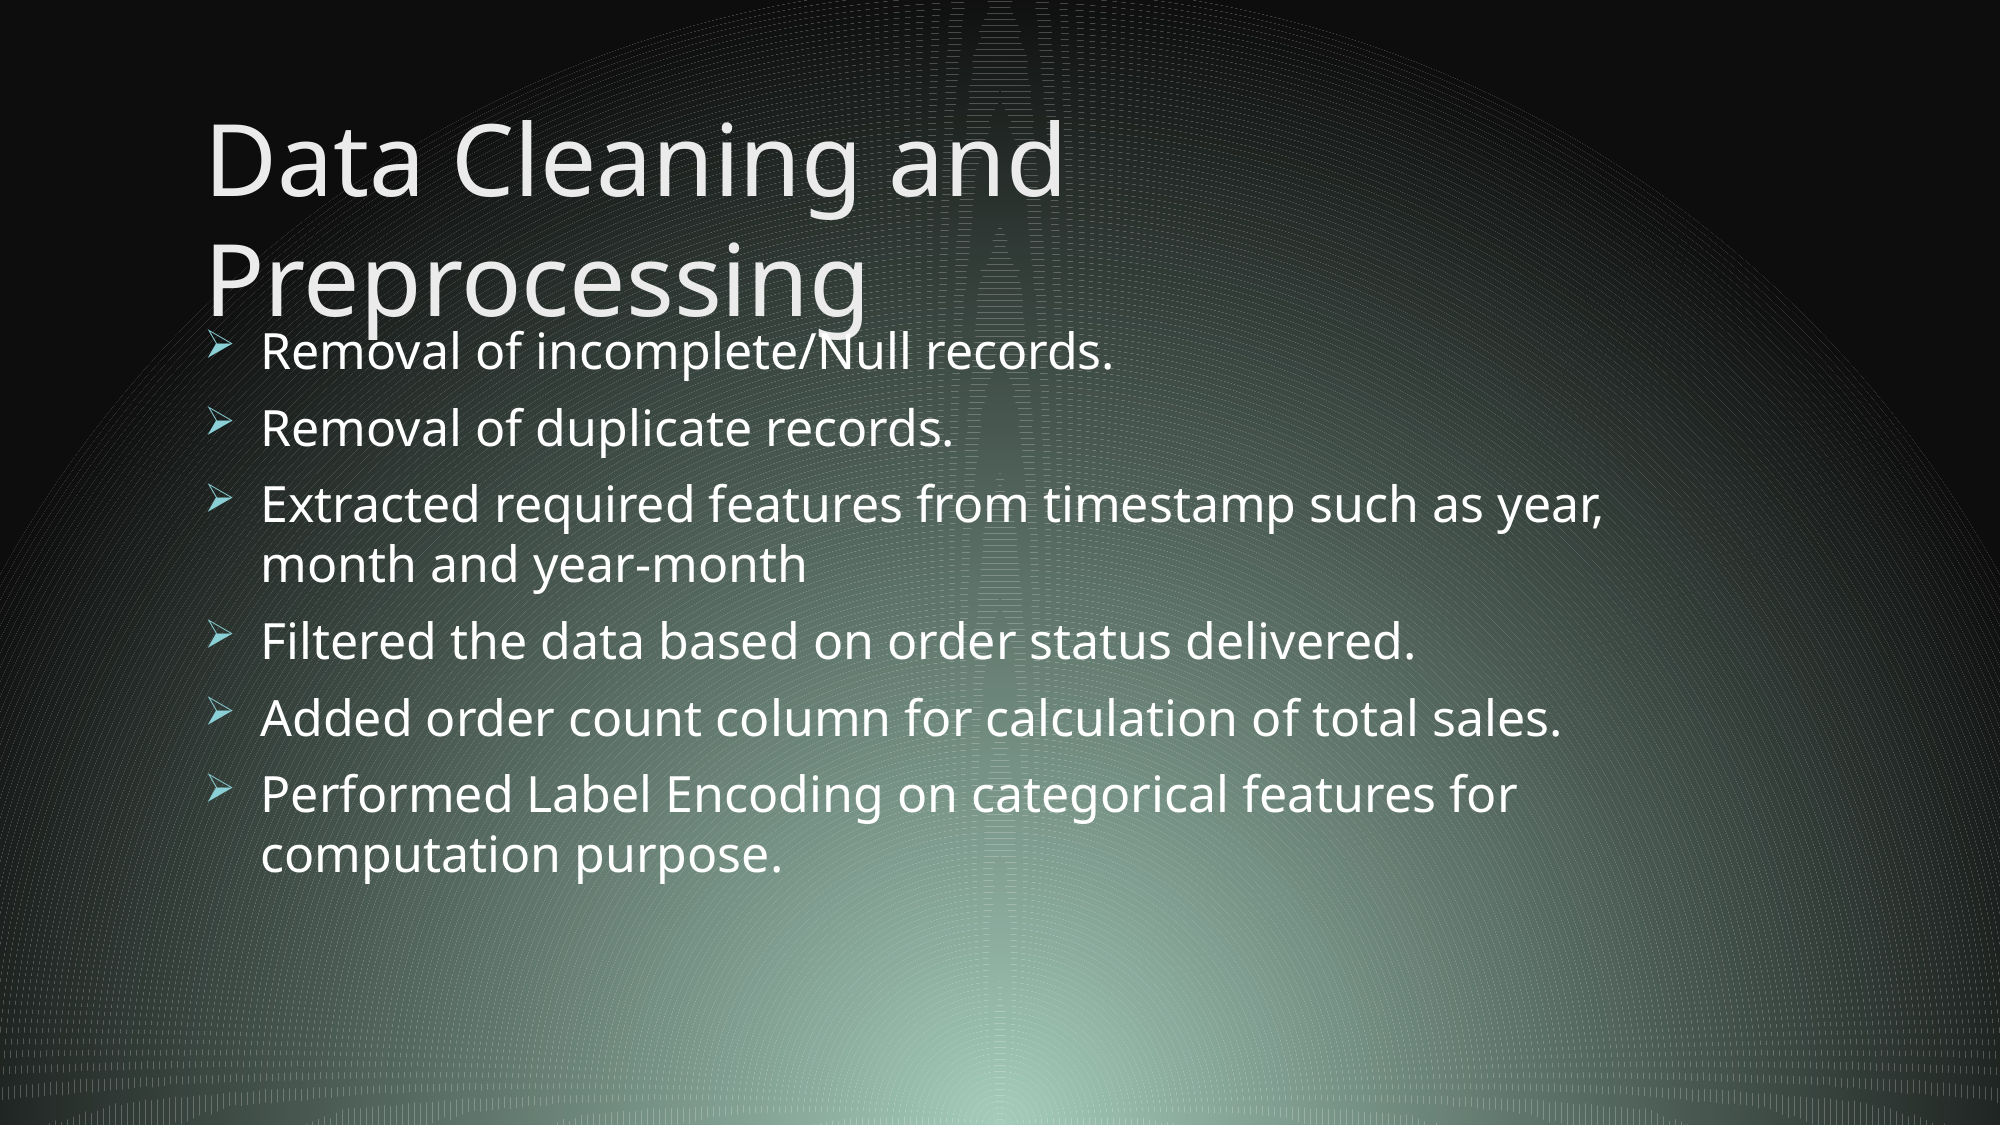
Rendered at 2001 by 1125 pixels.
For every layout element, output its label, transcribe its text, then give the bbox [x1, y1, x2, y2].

list Removal of incomplete/Null records. Removal of duplicate records. Extracted required features from timestamp such as year, month and year-month Filtered the data based on order status delivered. Added order count column for calculation of total sales. Performed Label Encoding on categorical features for computation purpose. [189, 311, 1766, 1036]
title Data Cleaning and Preprocessing [189, 89, 1766, 311]
